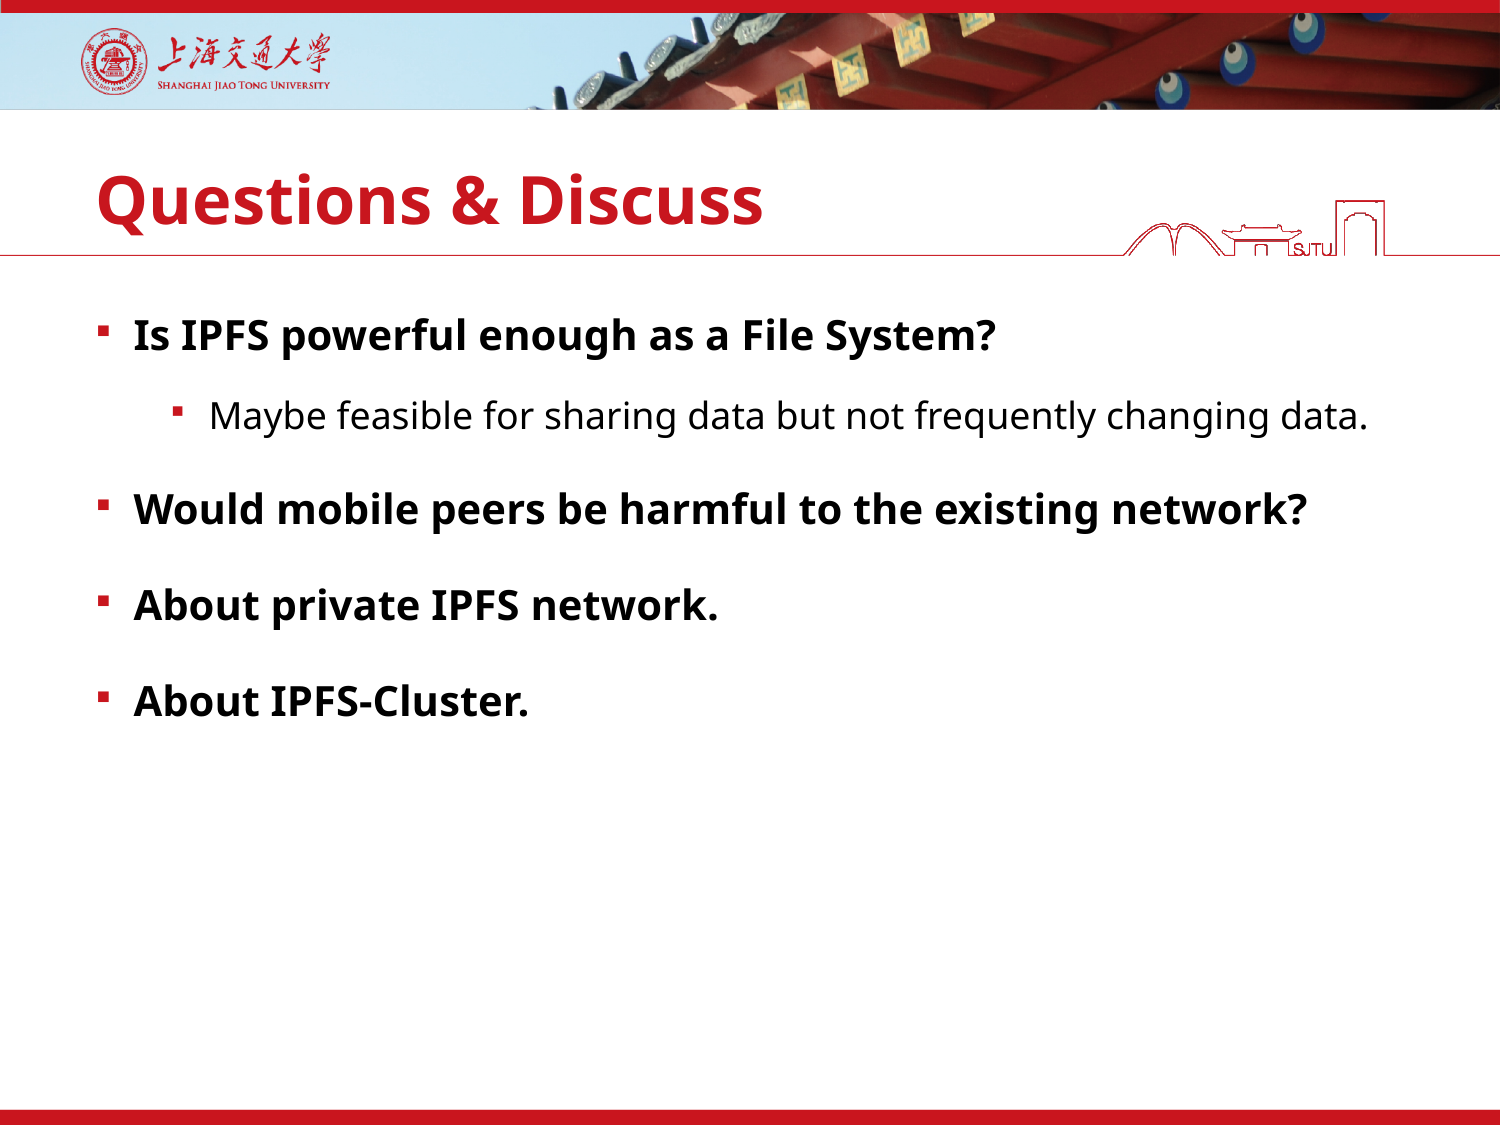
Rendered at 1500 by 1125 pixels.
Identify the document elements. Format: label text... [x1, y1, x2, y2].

list Is IPFS powerful enough as a File System? Maybe feasible for sharing data but not frequently changing data. Would mobile peers be harmful to the existing network? About private IPFS network. About IPFS-Cluster. [81, 276, 1386, 1084]
picture [0, 200, 1500, 256]
title Questions & Discuss [81, 159, 1455, 254]
picture [0, 0, 1500, 110]
